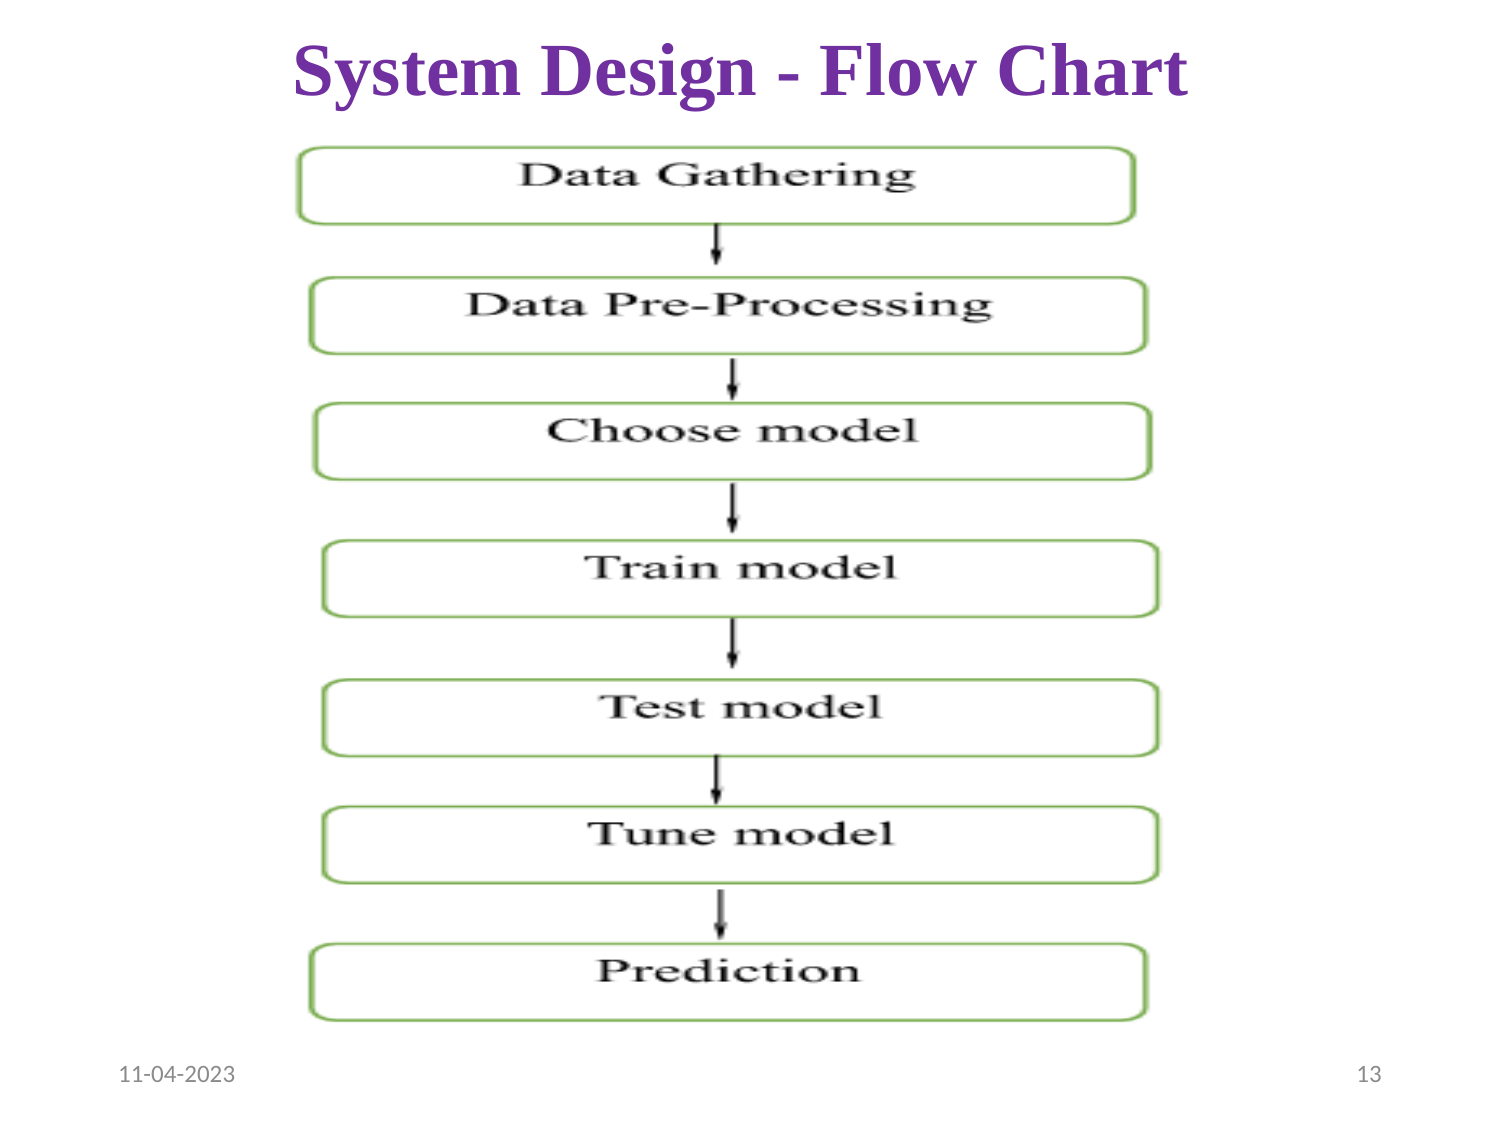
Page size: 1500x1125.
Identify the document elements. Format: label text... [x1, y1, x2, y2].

title System Design - Flow Chart [103, 27, 1397, 115]
picture [140, 114, 1397, 1060]
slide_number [103, 1042, 441, 1103]
slide_number 13 [1059, 1060, 1397, 1103]
